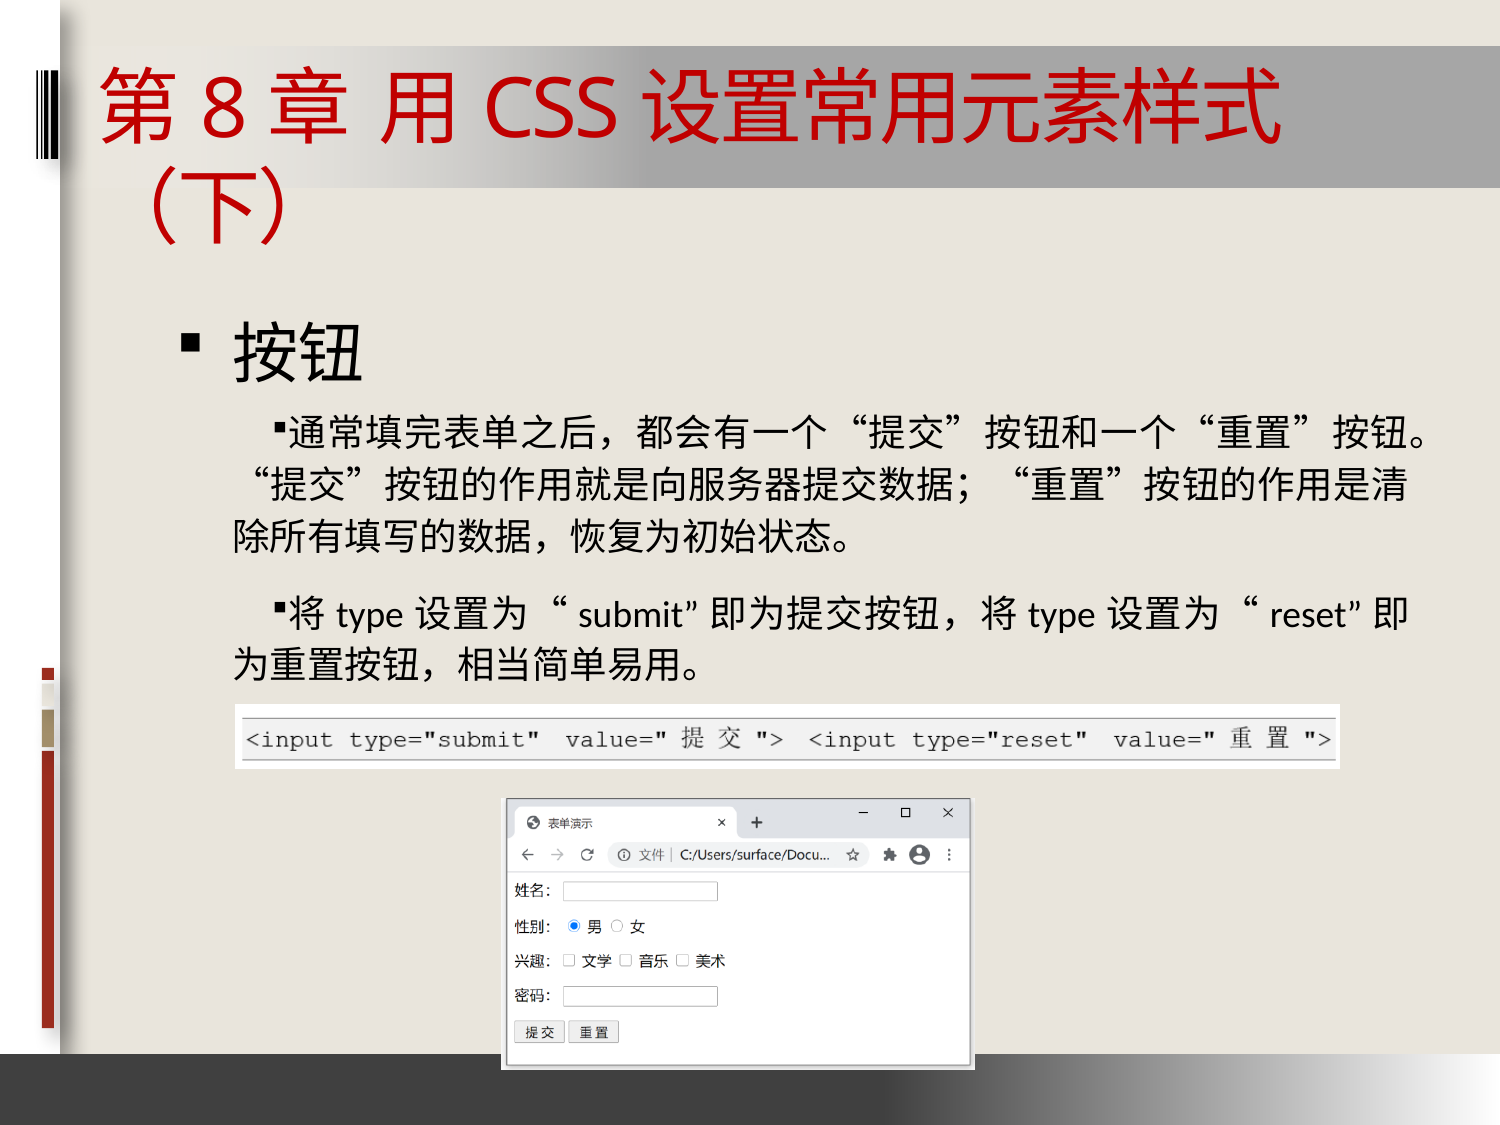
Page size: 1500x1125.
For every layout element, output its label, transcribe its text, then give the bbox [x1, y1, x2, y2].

list 按钮 通常填完表单之后，都会有一个“提交”按钮和一个“重置”按钮。“提交”按钮的作用就是向服务器提交数据；“重置”按钮的作用是清除所有填写的数据，恢复为初始状态。 将type设置为“submit”即为提交按钮，将type设置为“reset”即为重置按钮，相当简单易用。 [150, 292, 1425, 1043]
title 第8章 用CSS设置常用元素样式（下） [82, 46, 1500, 163]
picture [501, 798, 975, 1070]
picture [235, 703, 1340, 769]
